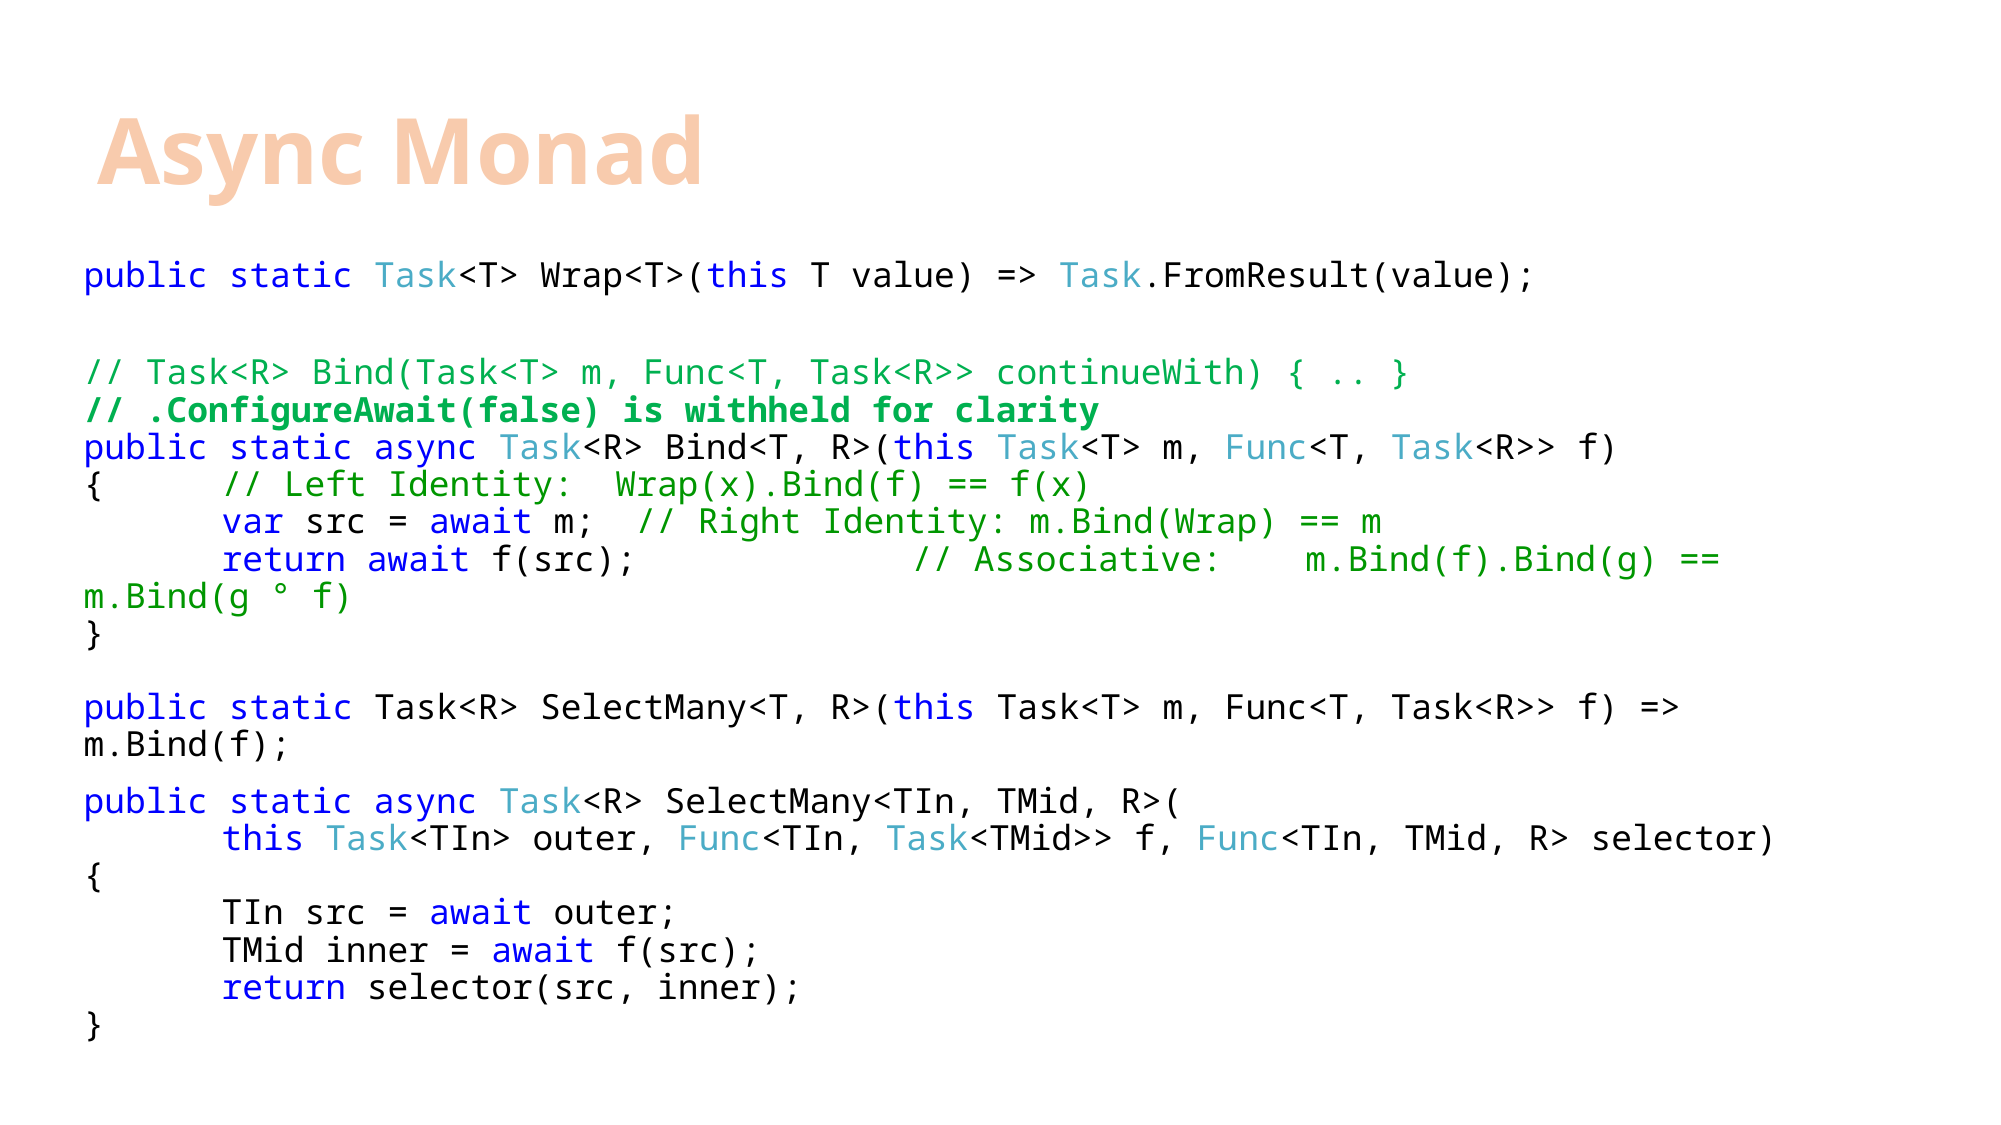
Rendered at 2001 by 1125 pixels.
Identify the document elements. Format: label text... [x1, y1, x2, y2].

title Async Monad [82, 59, 1863, 249]
list public static Task<T> Wrap<T>(this T value) => Task.FromResult(value); // Task<R> Bind(Task<T> m, Func<T, Task<R>> continueWith) { .. } // .ConfigureAwait(false) is withheld for clarity public static async Task<R> Bind<T, R>(this Task<T> m, Func<T, Task<R>> f) { // Left Identity: Wrap(x).Bind(f) == f(x) var src = await m; // Right Identity: m.Bind(Wrap) == m return await f(src); // Associative: m.Bind(f).Bind(g) == m.Bind(g ° f) } public static Task<R> SelectMany<T, R>(this Task<T> m, Func<T, Task<R>> f) => m.Bind(f); public static async Task<R> SelectMany<TIn, TMid, R>( this Task<TIn> outer, Func<TIn, Task<TMid>> f, Func<TIn, TMid, R> selector) { TIn src = await outer; TMid inner = await f(src); return selector(src, inner); } [68, 249, 1918, 1066]
